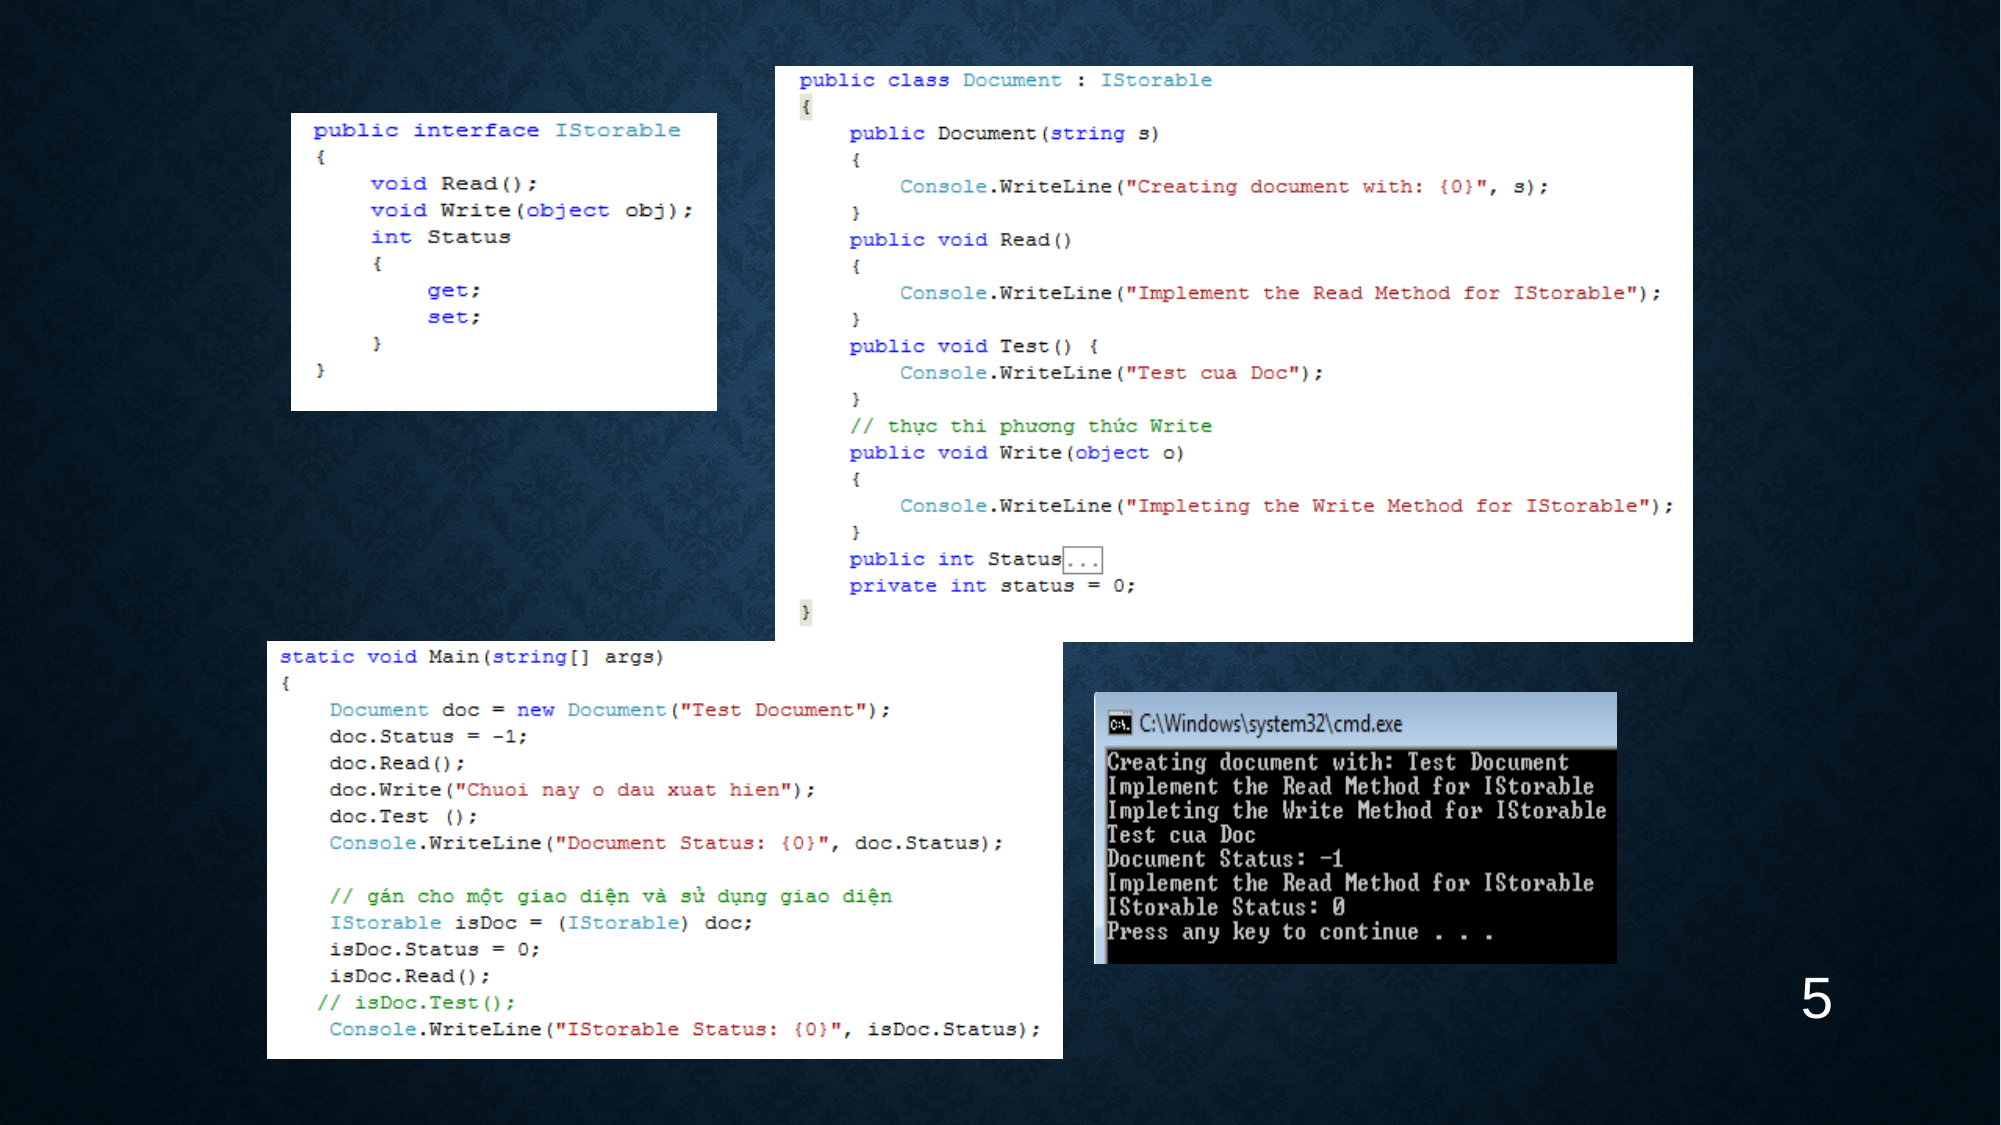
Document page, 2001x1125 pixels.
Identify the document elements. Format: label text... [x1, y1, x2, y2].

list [290, 113, 717, 411]
picture [267, 65, 1694, 1059]
picture [1093, 691, 1617, 965]
slide_number 5 [1724, 965, 1849, 1025]
